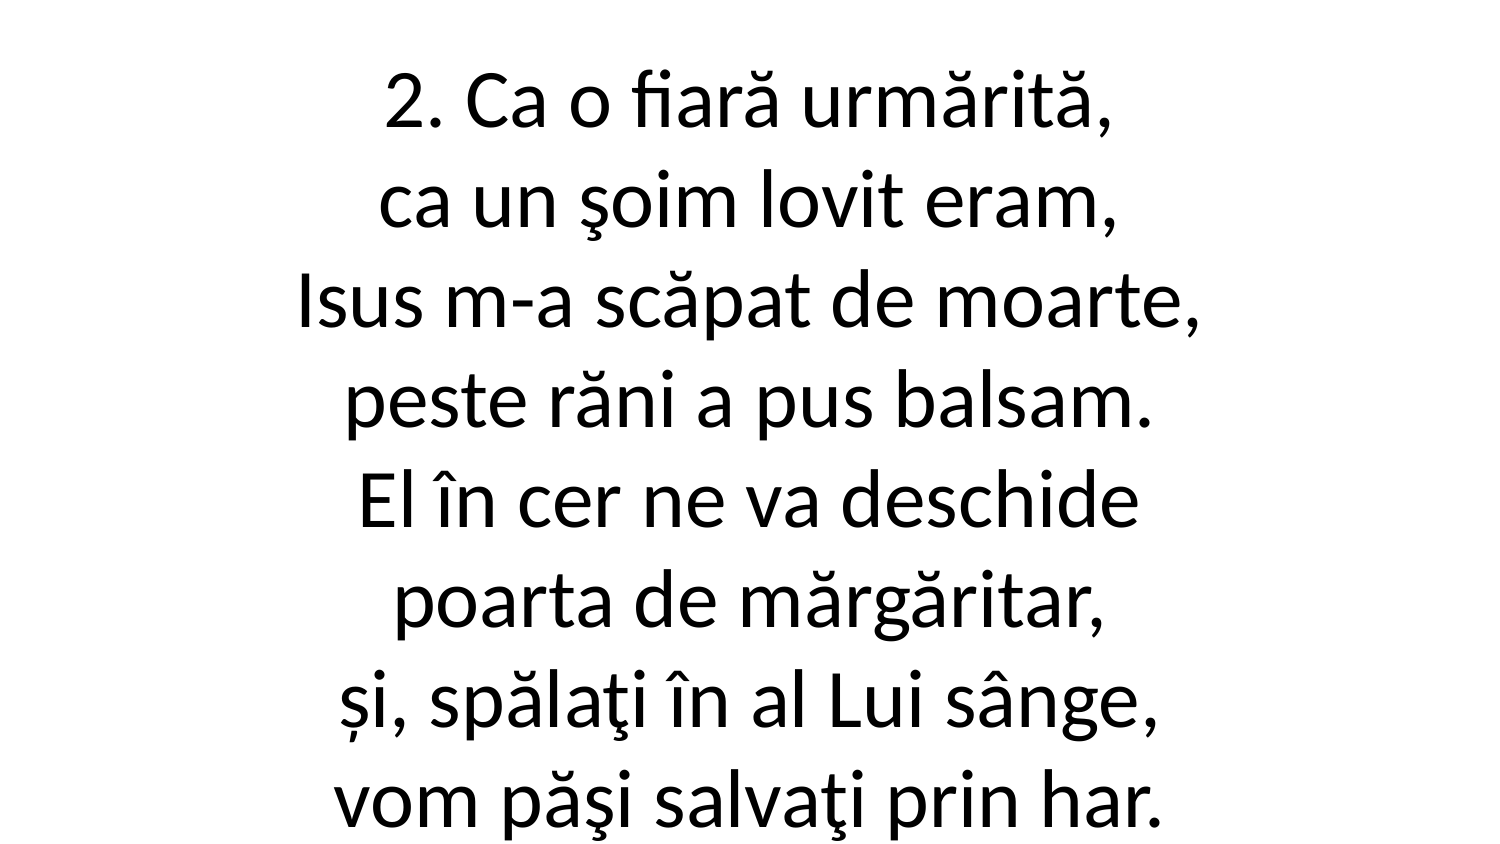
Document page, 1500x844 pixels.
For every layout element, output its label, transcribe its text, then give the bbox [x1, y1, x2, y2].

text_box 2. Ca o fiară urmărită, ca un şoim lovit eram, Isus m-a scăpat de moarte, peste răni a pus balsam. El în cer ne va deschide poarta de mărgăritar, și, spălaţi în al Lui sânge, vom păşi salvaţi prin har. [280, 0, 1220, 844]
